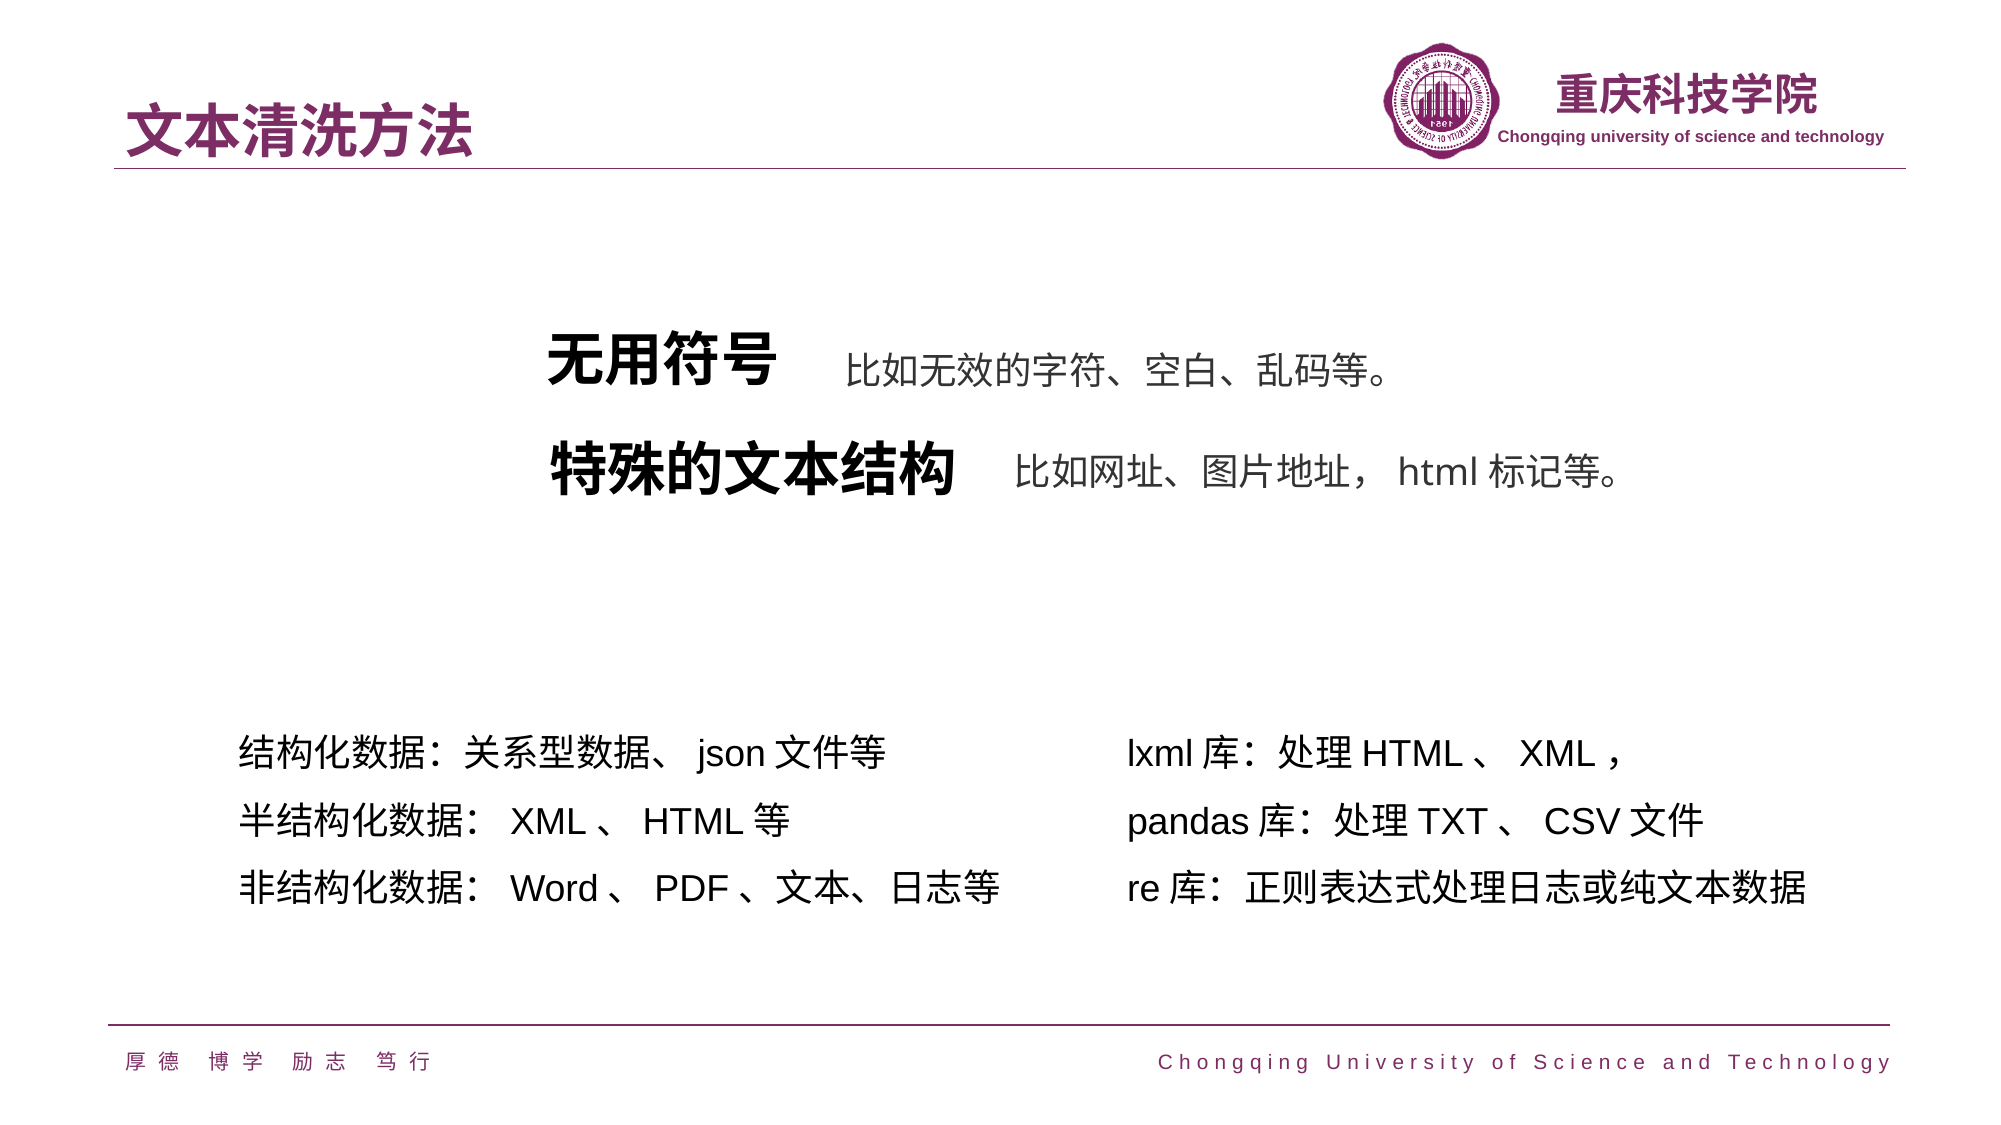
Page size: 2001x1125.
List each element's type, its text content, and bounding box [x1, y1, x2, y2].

footer 厚德 博学 励志 笃行 [109, 1044, 790, 1078]
text_box 无用符号 [531, 314, 827, 400]
text_box 比如网址、图片地址，html标记等。 [998, 440, 1653, 501]
text_box 比如无效的字符、空白、乱码等。 [829, 339, 1422, 400]
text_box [223, 699, 1861, 919]
slide_number Chongqing University of Science and Technology [1113, 1044, 1890, 1078]
title 文本清洗方法 [109, 3, 1833, 173]
text_box 特殊的文本结构 [534, 424, 972, 510]
